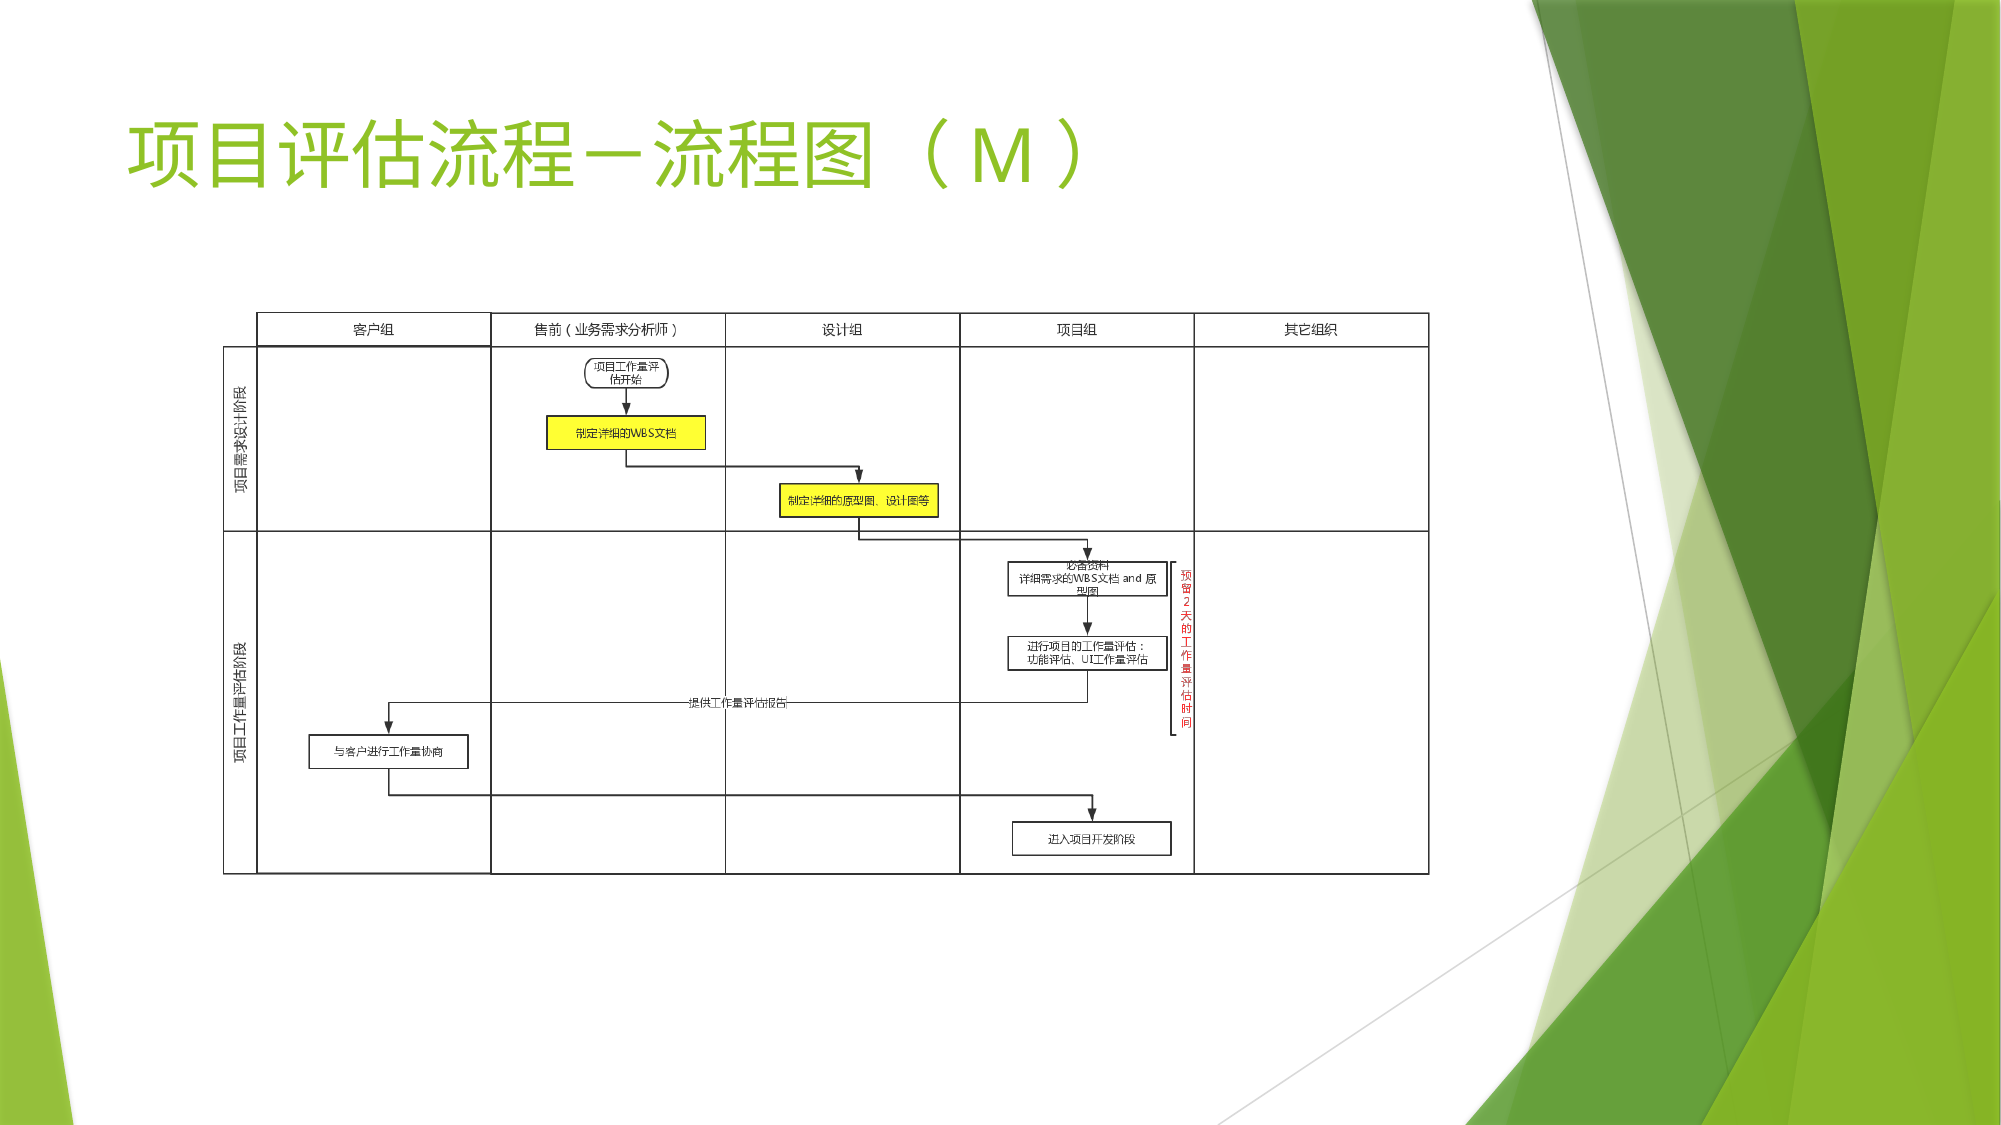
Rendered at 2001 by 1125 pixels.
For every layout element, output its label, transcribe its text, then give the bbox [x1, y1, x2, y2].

title 项目评估流程－流程图（M） [111, 99, 1522, 317]
picture [183, 271, 1456, 900]
